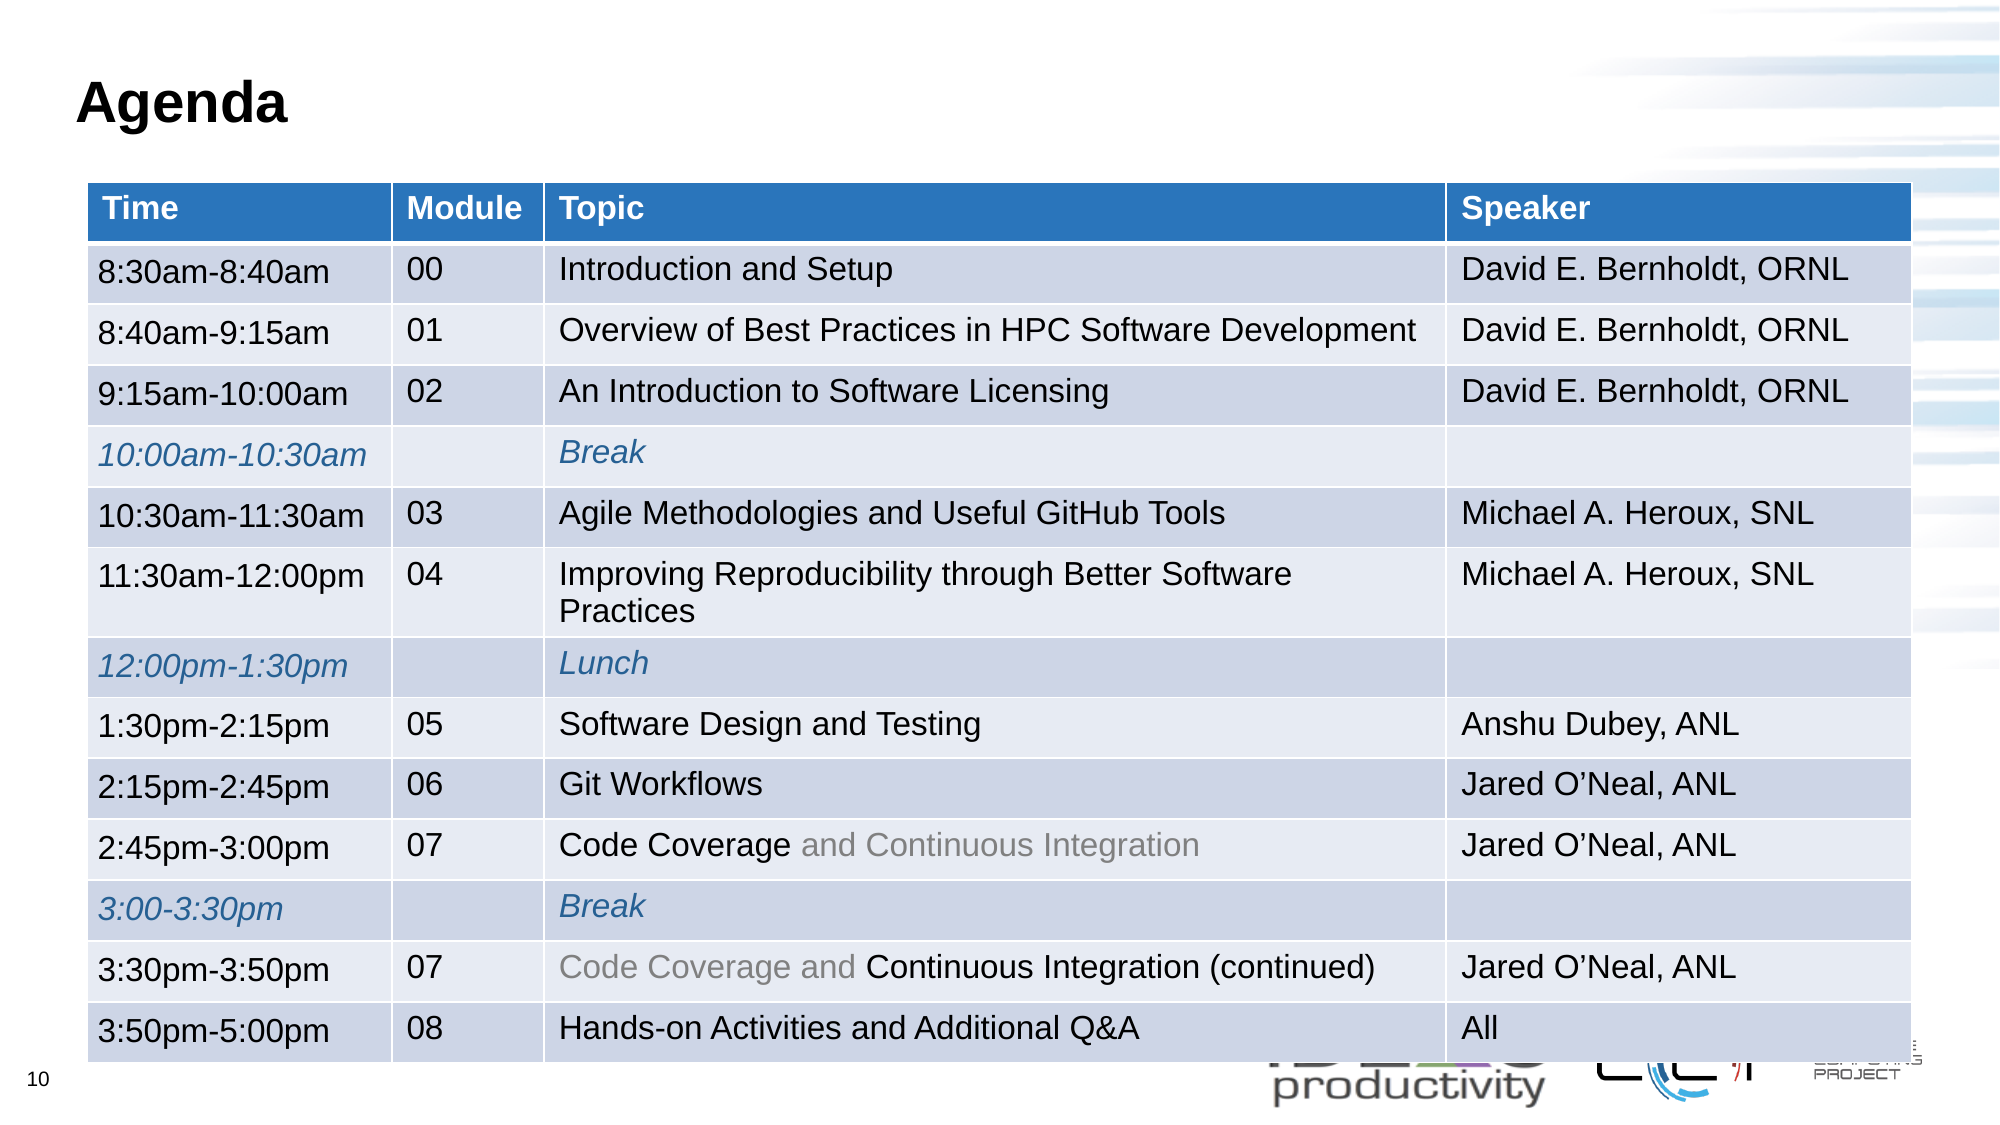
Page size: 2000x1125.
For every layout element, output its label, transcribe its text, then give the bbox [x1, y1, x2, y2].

table_cell 11:30am-12:00pm [88, 548, 391, 636]
table_cell 05 [393, 698, 543, 757]
table_cell 07 [393, 942, 543, 1001]
table_cell Break [545, 427, 1445, 486]
table_cell Jared O’Neal, ANL [1447, 942, 1911, 1001]
table_cell [393, 427, 543, 486]
table_cell Introduction and Setup [545, 246, 1445, 303]
table_cell [393, 881, 543, 940]
table_cell 07 [393, 820, 543, 879]
table_cell 00 [393, 246, 543, 303]
table_header Speaker [1447, 183, 1911, 241]
table_cell 3:50pm-5:00pm [88, 1003, 391, 1062]
table_cell 03 [393, 488, 543, 547]
table_cell 2:45pm-3:00pm [88, 820, 391, 879]
table_cell Anshu Dubey, ANL [1447, 698, 1911, 757]
table_header Module [393, 183, 543, 241]
picture [1257, 1063, 1560, 1115]
table_header Time [88, 183, 391, 241]
table_cell 9:15am-10:00am [88, 366, 391, 425]
table_cell Improving Reproducibility through Better Software Practices [545, 548, 1445, 636]
table_cell 12:00pm-1:30pm [88, 638, 391, 697]
table_cell 08 [393, 1003, 543, 1062]
table_cell 8:30am-8:40am [88, 246, 391, 303]
table_cell [1447, 881, 1911, 940]
table_cell Git Workflows [545, 759, 1445, 818]
table_cell Hands-on Activities and Additional Q&A [545, 1003, 1445, 1062]
table_cell [393, 638, 543, 697]
table_cell Software Design and Testing [545, 698, 1445, 757]
table_cell David E. Bernholdt, ORNL [1447, 246, 1911, 303]
table_cell David E. Bernholdt, ORNL [1447, 366, 1911, 425]
table_cell 10:30am-11:30am [88, 488, 391, 547]
table_cell 3:00-3:30pm [88, 881, 391, 940]
table_cell Jared O’Neal, ANL [1447, 820, 1911, 879]
table_cell 8:40am-9:15am [88, 305, 391, 364]
table_cell 1:30pm-2:15pm [88, 698, 391, 757]
table_cell 01 [393, 305, 543, 364]
table_cell 3:30pm-3:50pm [88, 942, 391, 1001]
table_cell Jared O’Neal, ANL [1447, 759, 1911, 818]
table_cell Overview of Best Practices in HPC Software Development [545, 305, 1445, 364]
table_cell Code Coverage and Continuous Integration (continued) [545, 942, 1445, 1001]
table_cell [1447, 427, 1911, 486]
table_cell Break [545, 881, 1445, 940]
table_cell Agile Methodologies and Useful GitHub Tools [545, 488, 1445, 547]
title Agenda [59, 67, 1926, 218]
picture [1597, 1014, 1922, 1102]
table_cell 04 [393, 548, 543, 636]
table_cell All [1447, 1003, 1911, 1062]
table_cell 10:00am-10:30am [88, 427, 391, 486]
table_cell 02 [393, 366, 543, 425]
table_cell 2:15pm-2:45pm [88, 759, 391, 818]
table_cell An Introduction to Software Licensing [545, 366, 1445, 425]
picture [1531, 0, 2000, 669]
table_cell Code Coverage and Continuous Integration [545, 820, 1445, 879]
table_cell Lunch [545, 638, 1445, 697]
table_cell [1447, 638, 1911, 697]
table_cell Michael A. Heroux, SNL [1447, 548, 1911, 636]
table_cell David E. Bernholdt, ORNL [1447, 305, 1911, 364]
table_header Topic [545, 183, 1445, 241]
table_cell Michael A. Heroux, SNL [1447, 488, 1911, 547]
table_cell 06 [393, 759, 543, 818]
